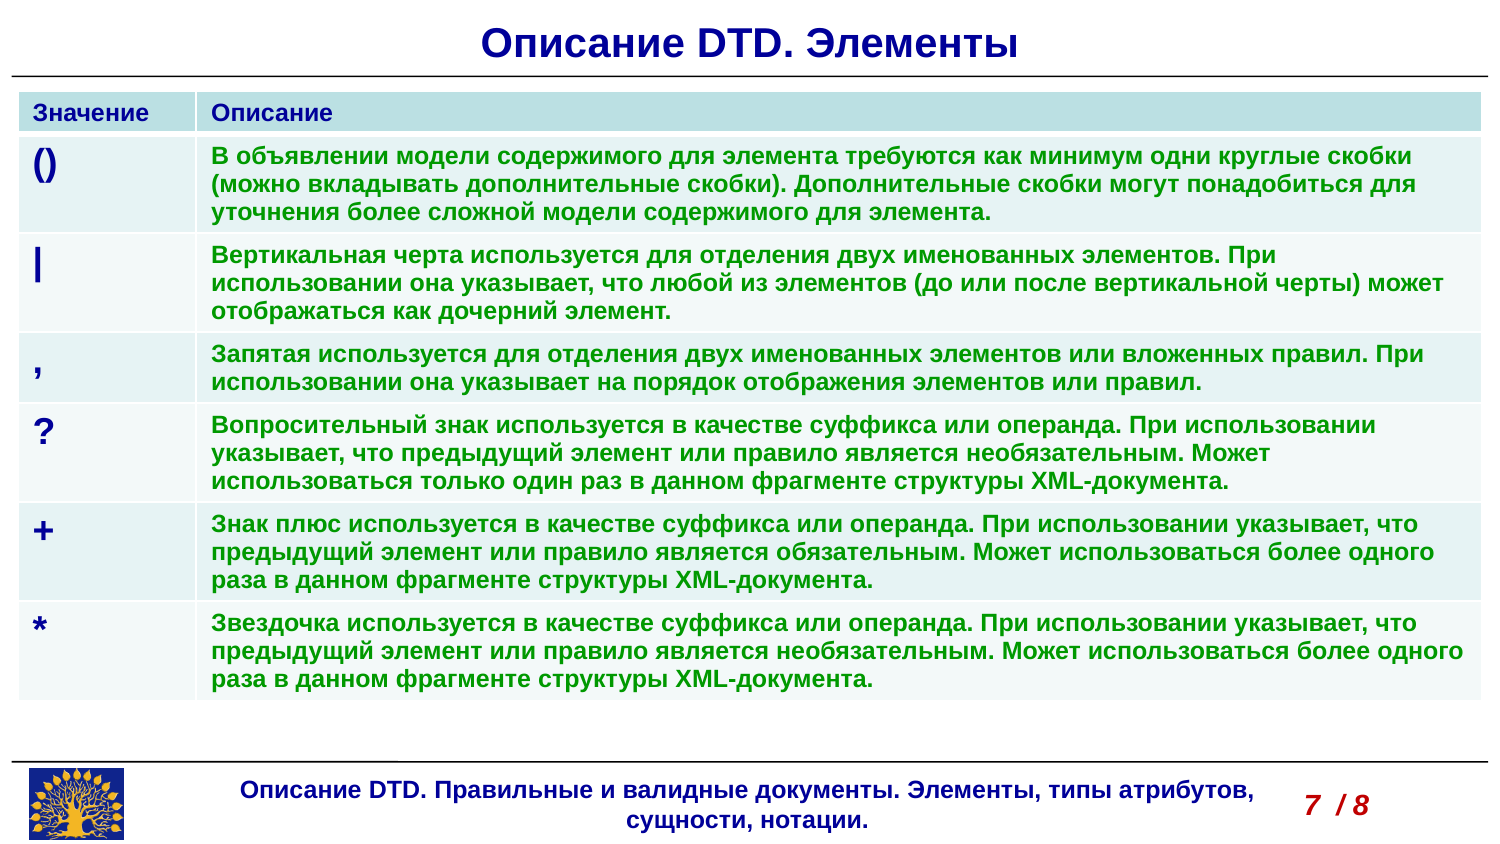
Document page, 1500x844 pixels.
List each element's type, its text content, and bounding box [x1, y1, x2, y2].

table_cell В объявлении модели содержимого для элемента требуются как минимум одни круглые скобки (можно вкладывать дополнительные скобки). Дополнительные скобки могут понадобиться для уточнения более сложной модели содержимого для элемента. [197, 137, 1481, 232]
text_box Описание DTD. Элементы [0, 8, 1500, 76]
table_cell Запятая используется для отделения двух именованных элементов или вложенных правил. При использовании она указывает на порядок отображения элементов или правил. [197, 333, 1481, 402]
table_cell * [19, 602, 195, 700]
table_cell , [19, 333, 195, 402]
table_cell | [19, 234, 195, 331]
table_cell ? [19, 404, 195, 501]
table_cell Вопросительный знак используется в качестве суффикса или операнда. При использовании указывает, что предыдущий элемент или правило является необязательным. Может использоваться только один раз в данном фрагменте структуры XML-документа. [197, 404, 1481, 501]
table_cell Звездочка используется в качестве суффикса или операнда. При использовании указывает, что предыдущий элемент или правило является необязательным. Может использоваться более одного раза в данном фрагменте структуры XML-документа. [197, 602, 1481, 700]
table_cell Вертикальная черта используется для отделения двух именованных элементов. При использовании она указывает, что любой из элементов (до или после вертикальной черты) может отображаться как дочерний элемент. [197, 234, 1481, 331]
table_cell Знак плюс используется в качестве суффикса или операнда. При использовании указывает, что предыдущий элемент или правило является обязательным. Может использоваться более одного раза в данном фрагменте структуры XML-документа. [197, 503, 1481, 600]
table_header Значение [19, 92, 195, 131]
table_cell + [19, 503, 195, 600]
picture [29, 768, 124, 840]
table_header Описание [197, 92, 1481, 131]
table_cell () [19, 137, 195, 232]
